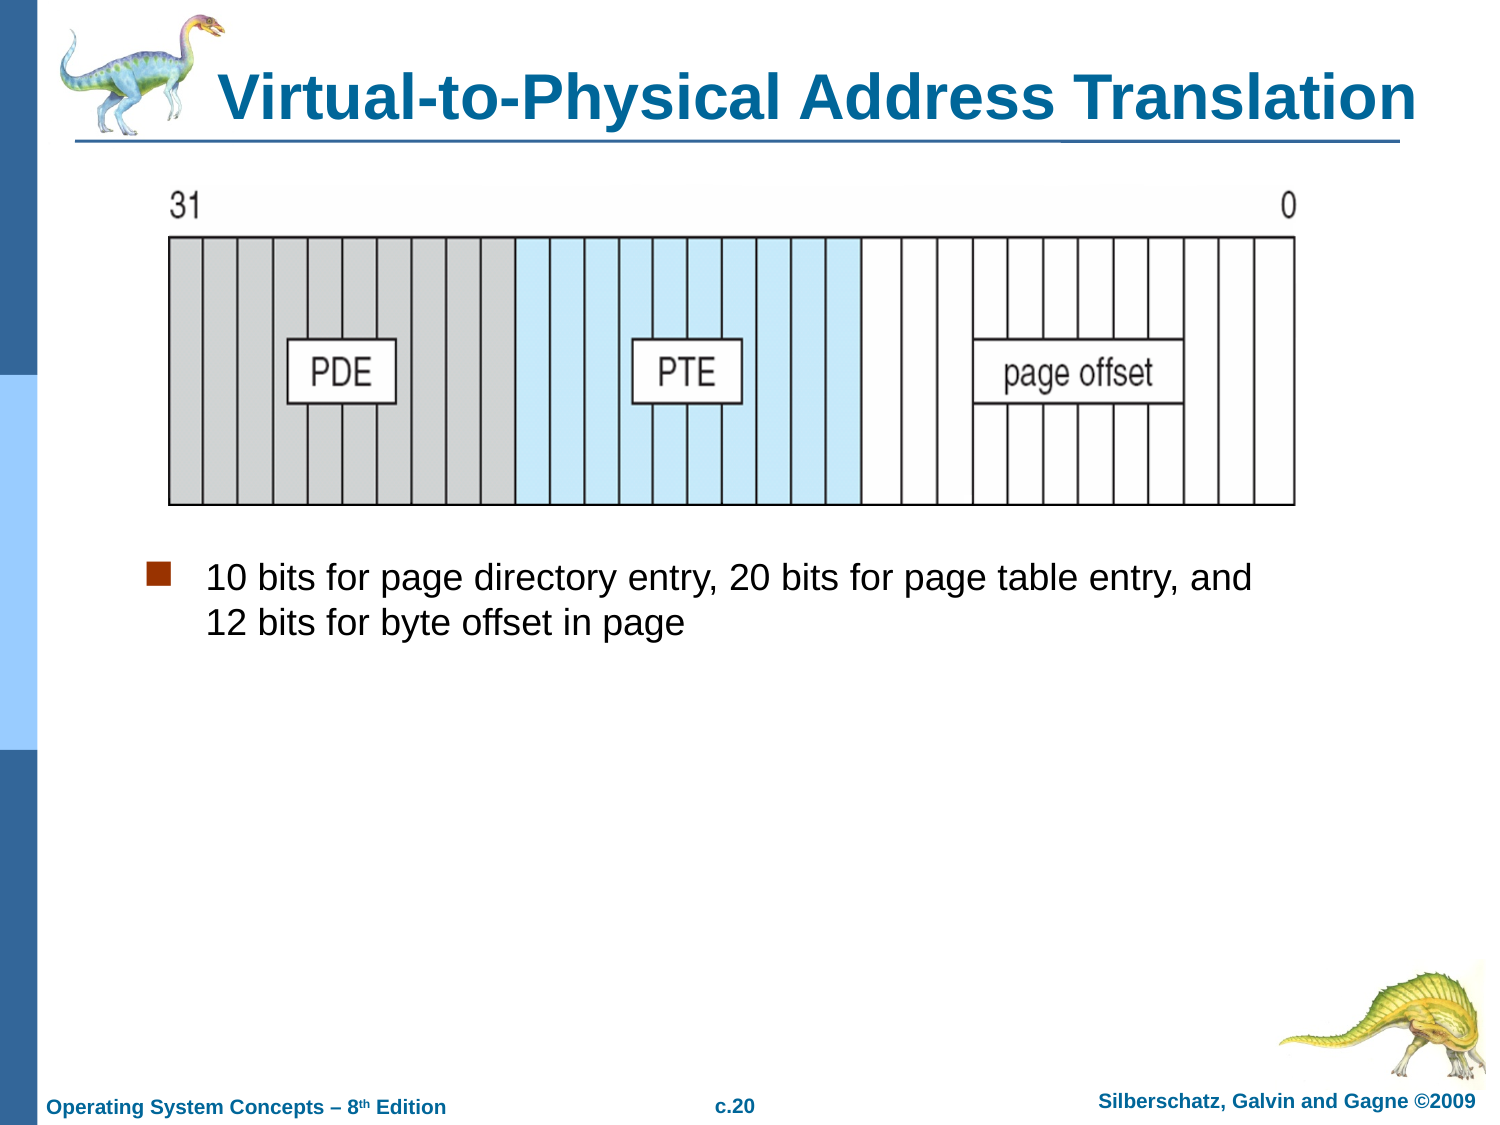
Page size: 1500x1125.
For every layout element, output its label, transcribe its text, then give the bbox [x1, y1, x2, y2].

title Virtual-to-Physical Address Translation [134, 38, 1500, 141]
picture [46, 0, 243, 149]
picture [1275, 959, 1486, 1090]
list 10 bits for page directory entry, 20 bits for page table entry, and 12 bits for byte offset in page [134, 545, 1310, 660]
picture [167, 181, 1300, 507]
